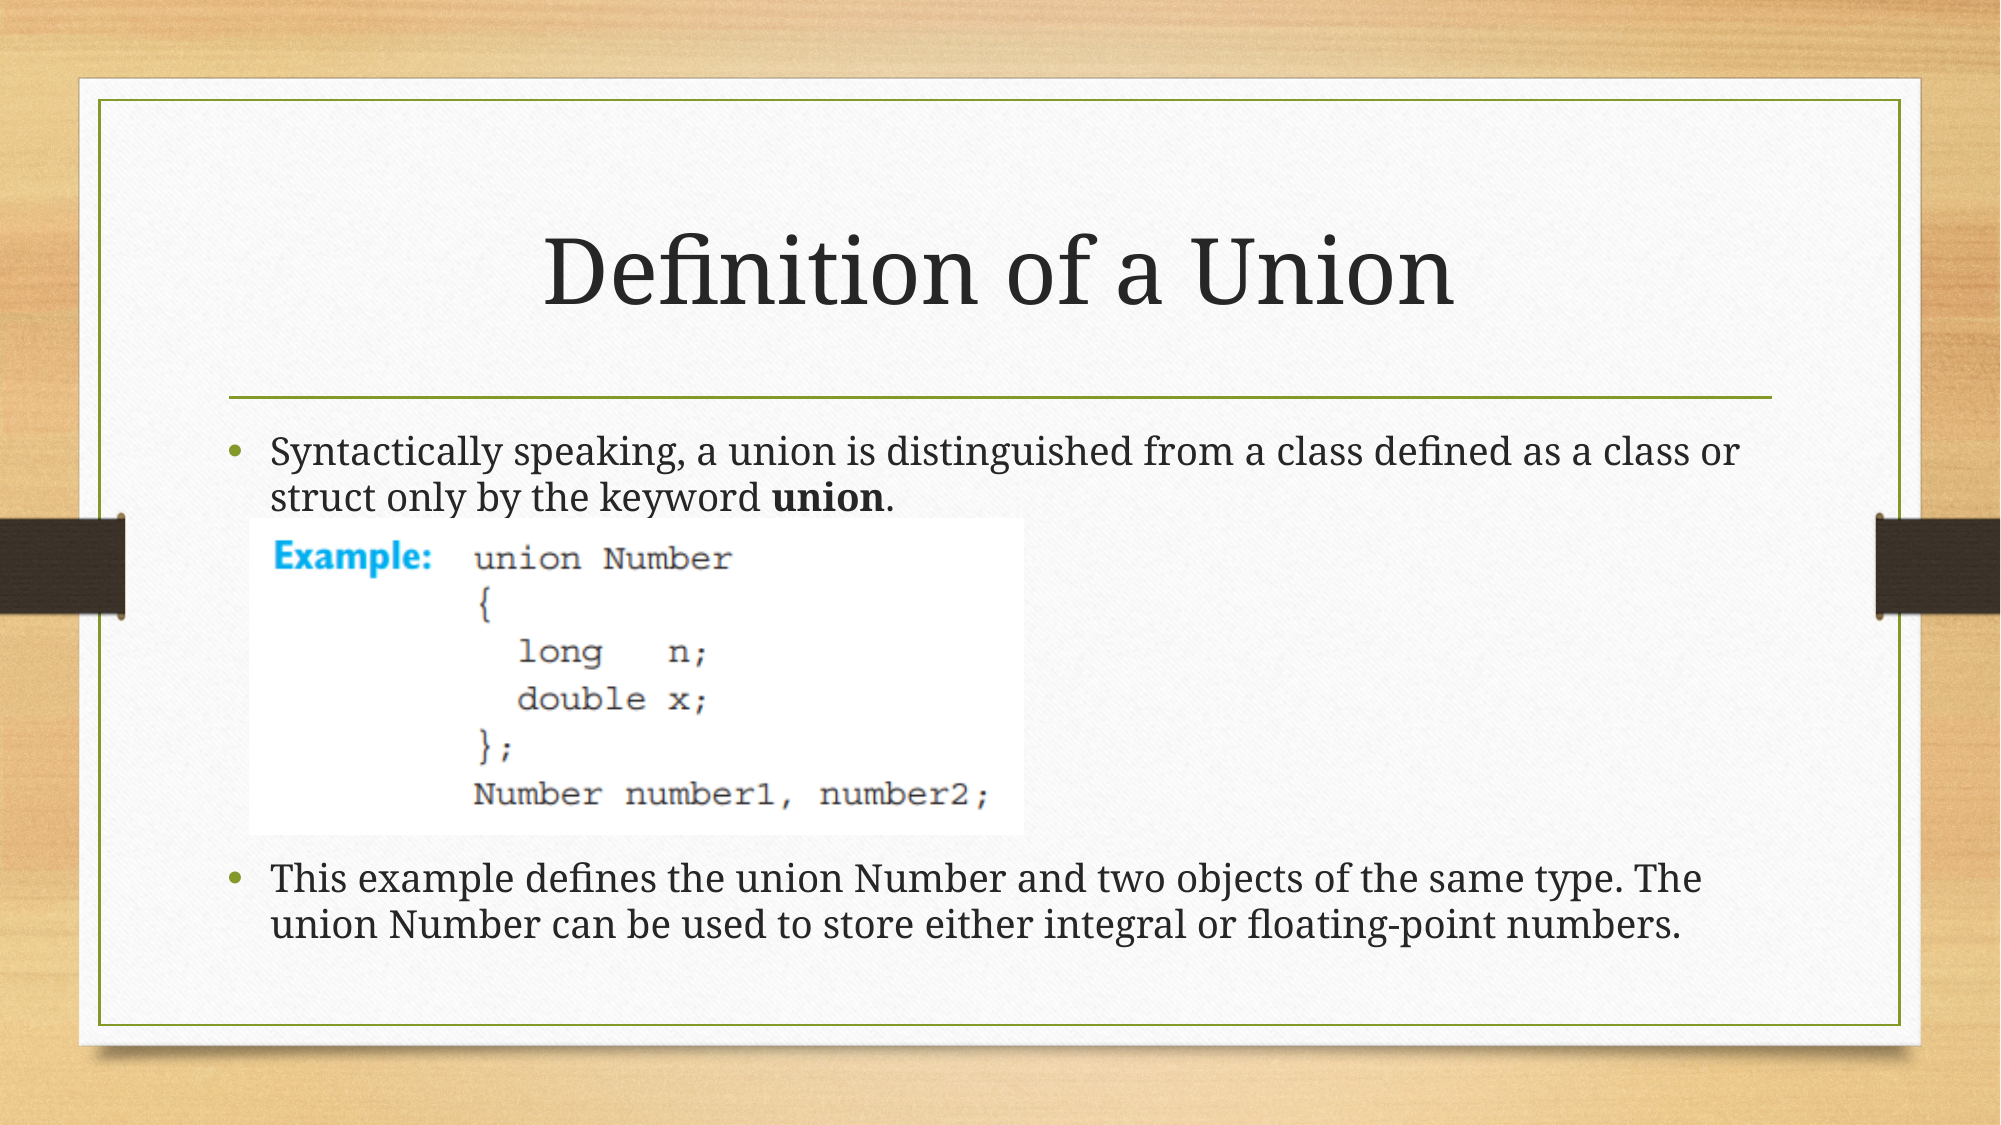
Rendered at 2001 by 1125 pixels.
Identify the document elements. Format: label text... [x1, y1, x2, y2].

list Syntactically speaking, a union is distinguished from a class defined as a class or struct only by the keyword union. This example defines the union Number and two objects of the same type. The union Number can be used to store either integral or floating-point numbers. [212, 419, 1788, 964]
picture [0, 0, 2001, 1125]
title Definition of a Union [212, 161, 1788, 375]
